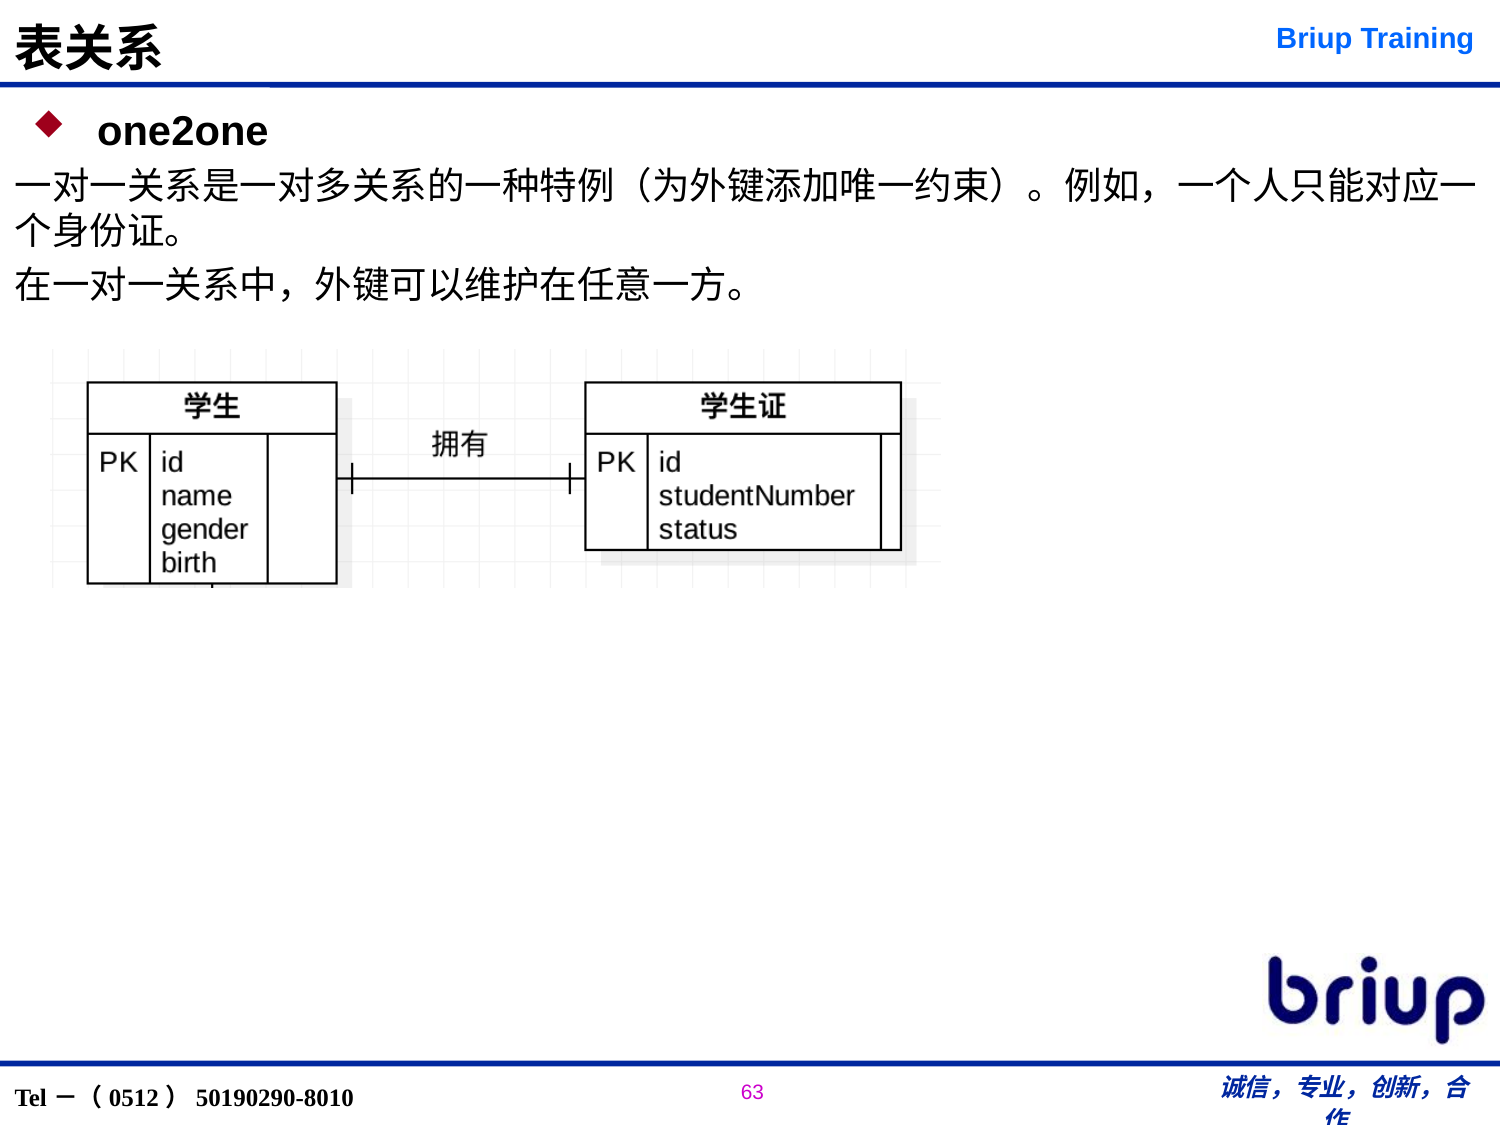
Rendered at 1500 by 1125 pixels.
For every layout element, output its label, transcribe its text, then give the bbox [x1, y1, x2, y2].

picture [49, 349, 941, 588]
list one2one 一对一关系是一对多关系的一种特例（为外键添加唯一约束）。例如，一个人只能对应一个身份证。 在一对一关系中，外键可以维护在任意一方。 [0, 96, 1500, 1053]
title 表关系 [0, 0, 1251, 85]
